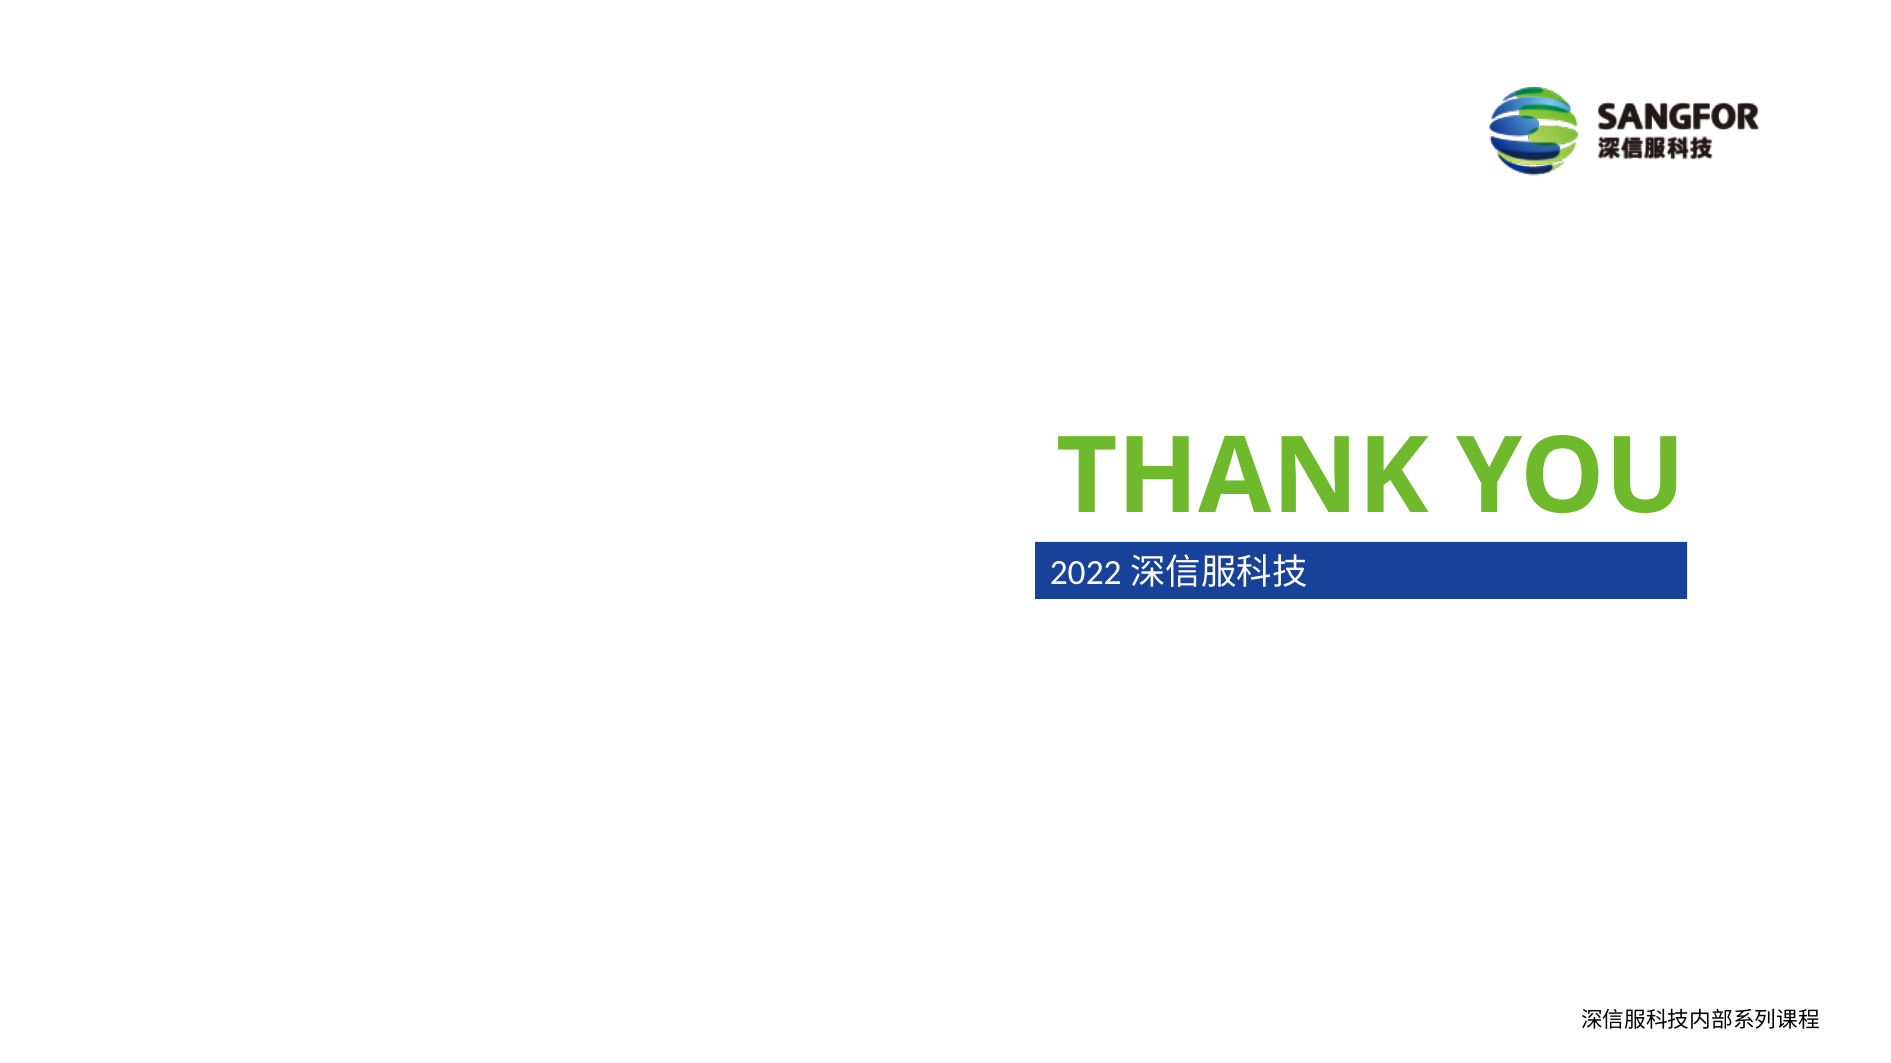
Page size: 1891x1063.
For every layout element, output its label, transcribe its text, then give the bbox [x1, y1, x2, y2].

text_box 2022深信服科技 [1035, 541, 1688, 599]
picture [1484, 83, 1765, 180]
text_box THANK YOU [1041, 398, 1701, 541]
